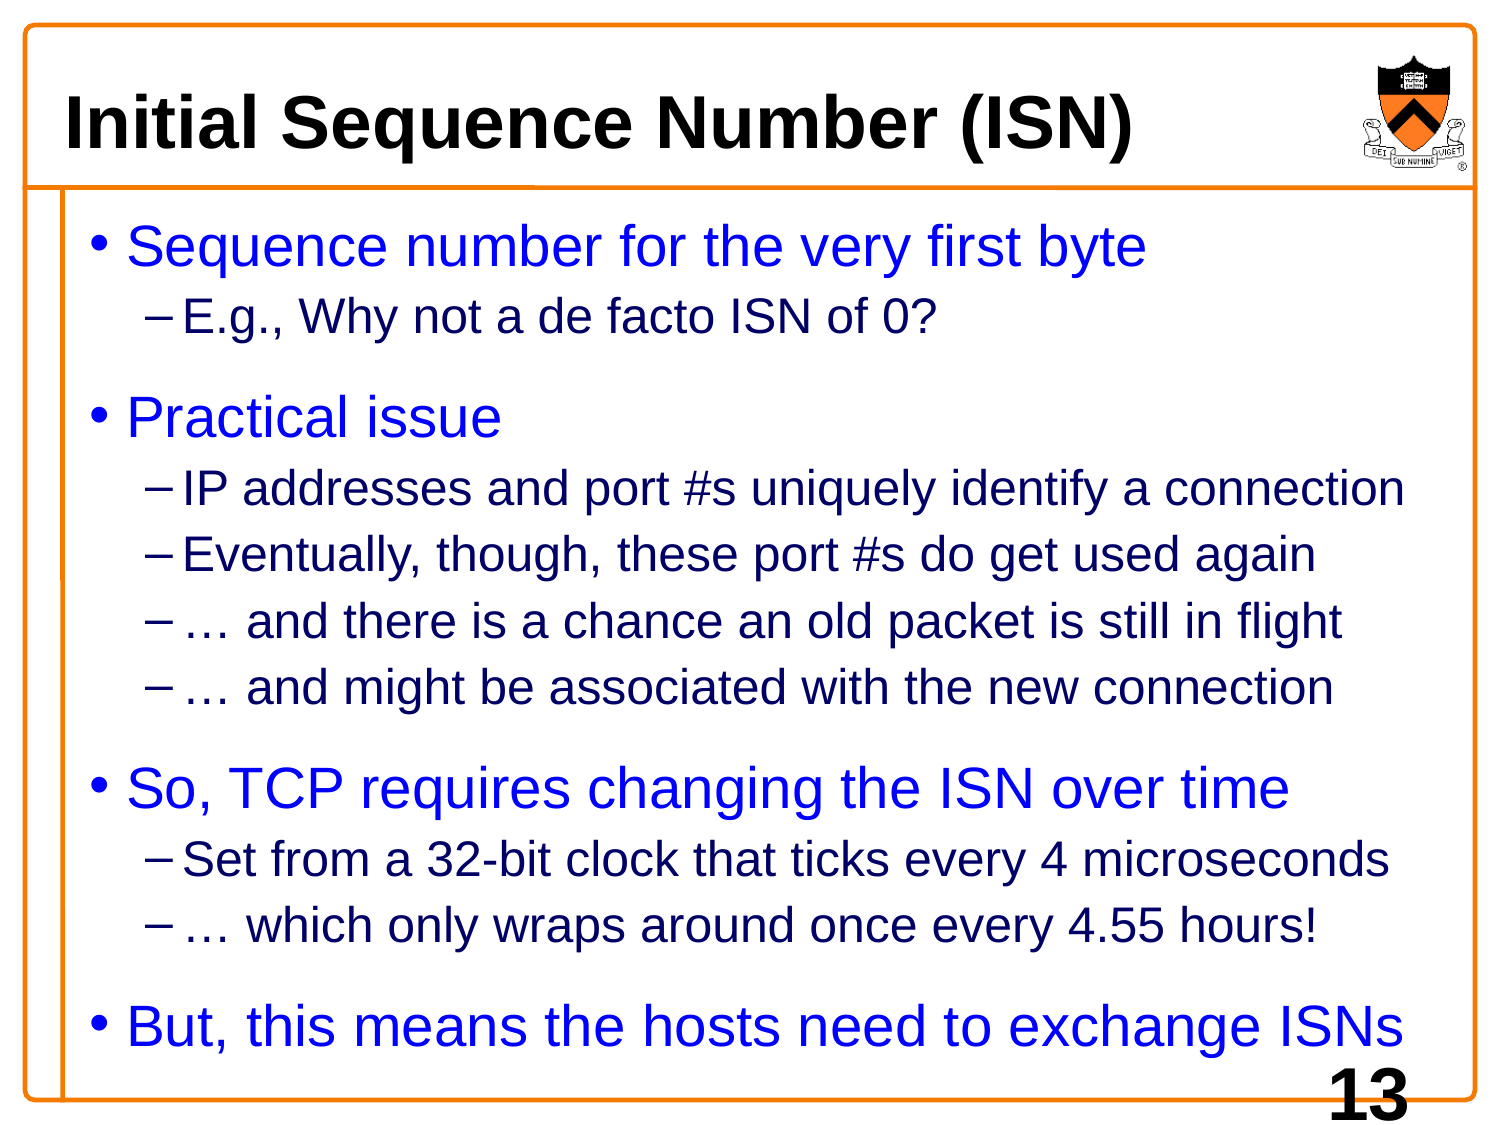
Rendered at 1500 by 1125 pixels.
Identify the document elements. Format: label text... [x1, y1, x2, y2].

title Initial Sequence Number (ISN) [50, 62, 1374, 175]
list Sequence number for the very first byte E.g., Why not a de facto ISN of 0? Practical issue IP addresses and port #s uniquely identify a connection Eventually, though, these port #s do get used again … and there is a chance an old packet is still in flight … and might be associated with the new connection So, TCP requires changing the ISN over time Set from a 32-bit clock that ticks every 4 microseconds … which only wraps around once every 4.55 hours! But, this means the hosts need to exchange ISNs [75, 200, 1463, 1100]
picture [1361, 52, 1467, 171]
